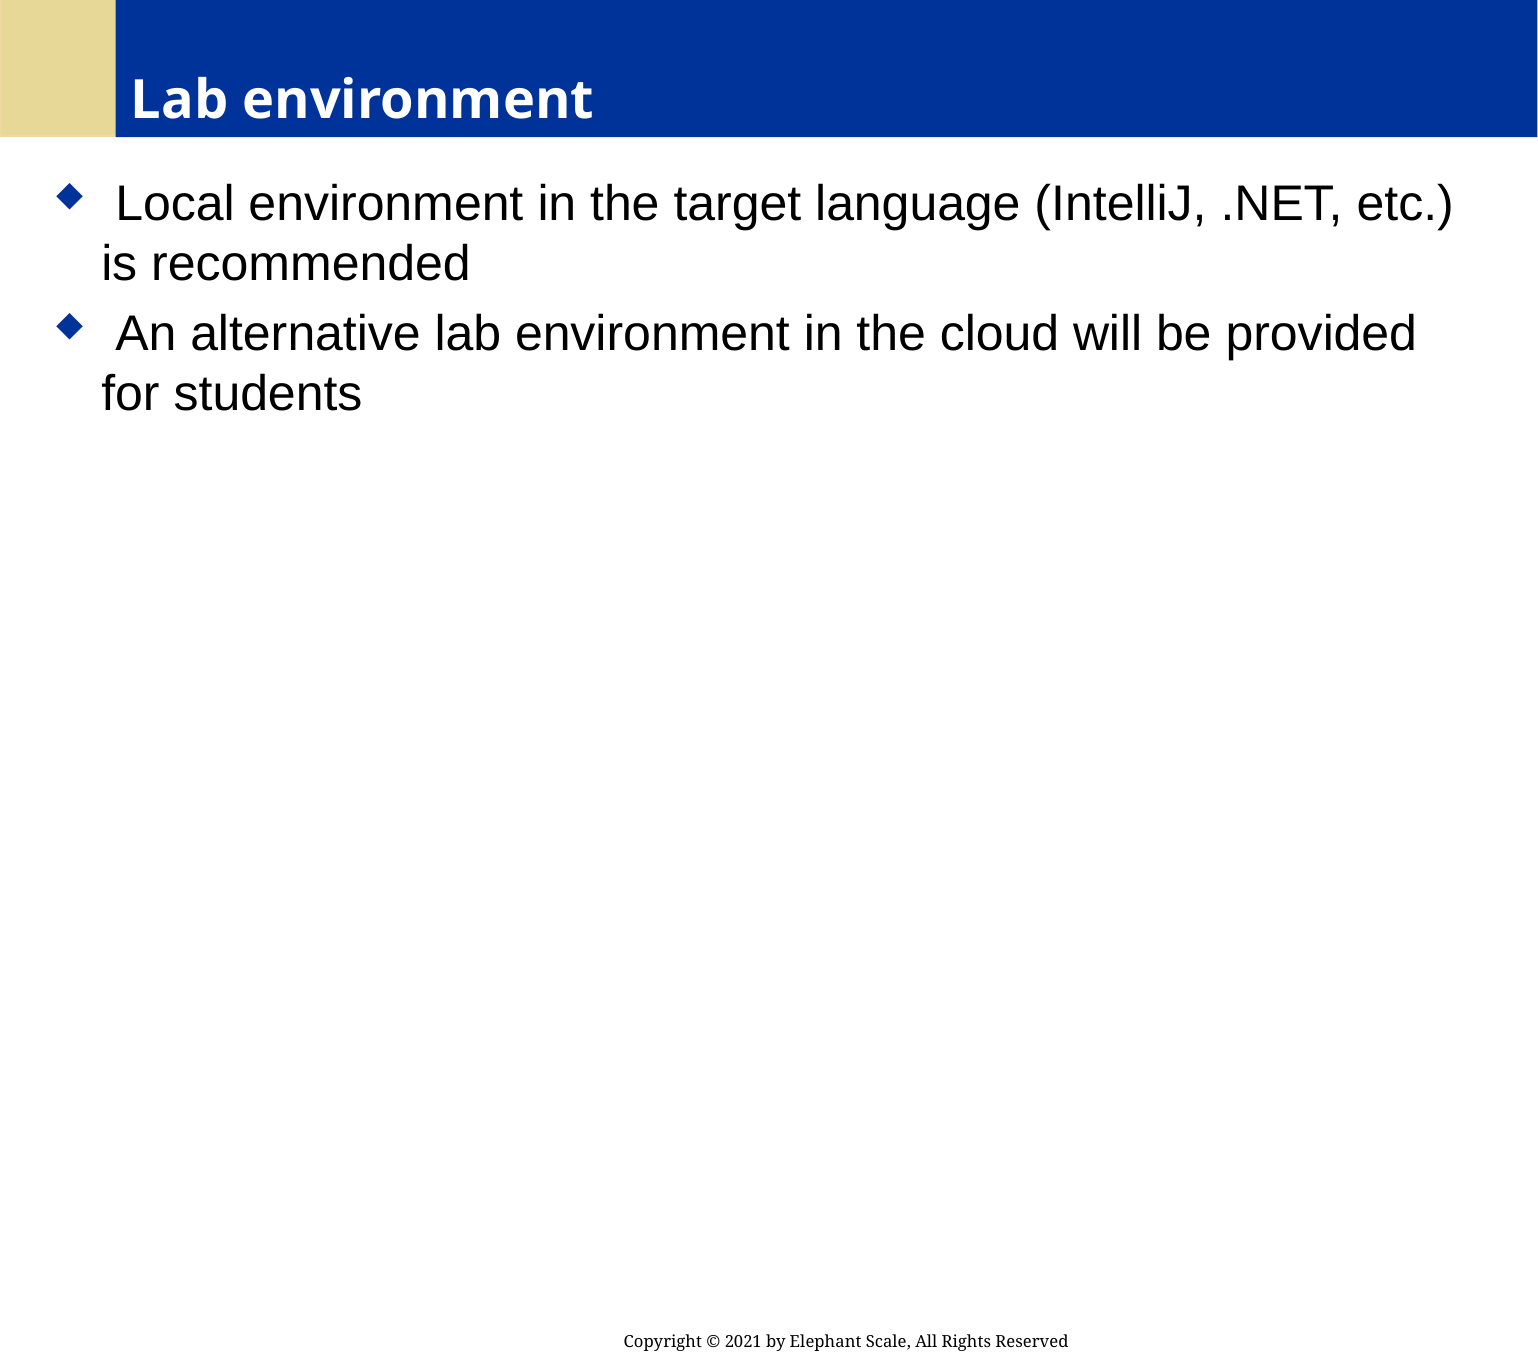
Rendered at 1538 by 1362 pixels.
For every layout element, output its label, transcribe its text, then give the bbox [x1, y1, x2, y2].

text_box Copyright © 2021 by Elephant Scale, All Rights Reserved [608, 1322, 1085, 1358]
picture [0, 0, 115, 137]
title Lab environment [115, 0, 1538, 138]
list Local environment in the target language (IntelliJ, .NET, etc.) is recommended An alternative lab environment in the cloud will be provided for students [38, 162, 1500, 1284]
